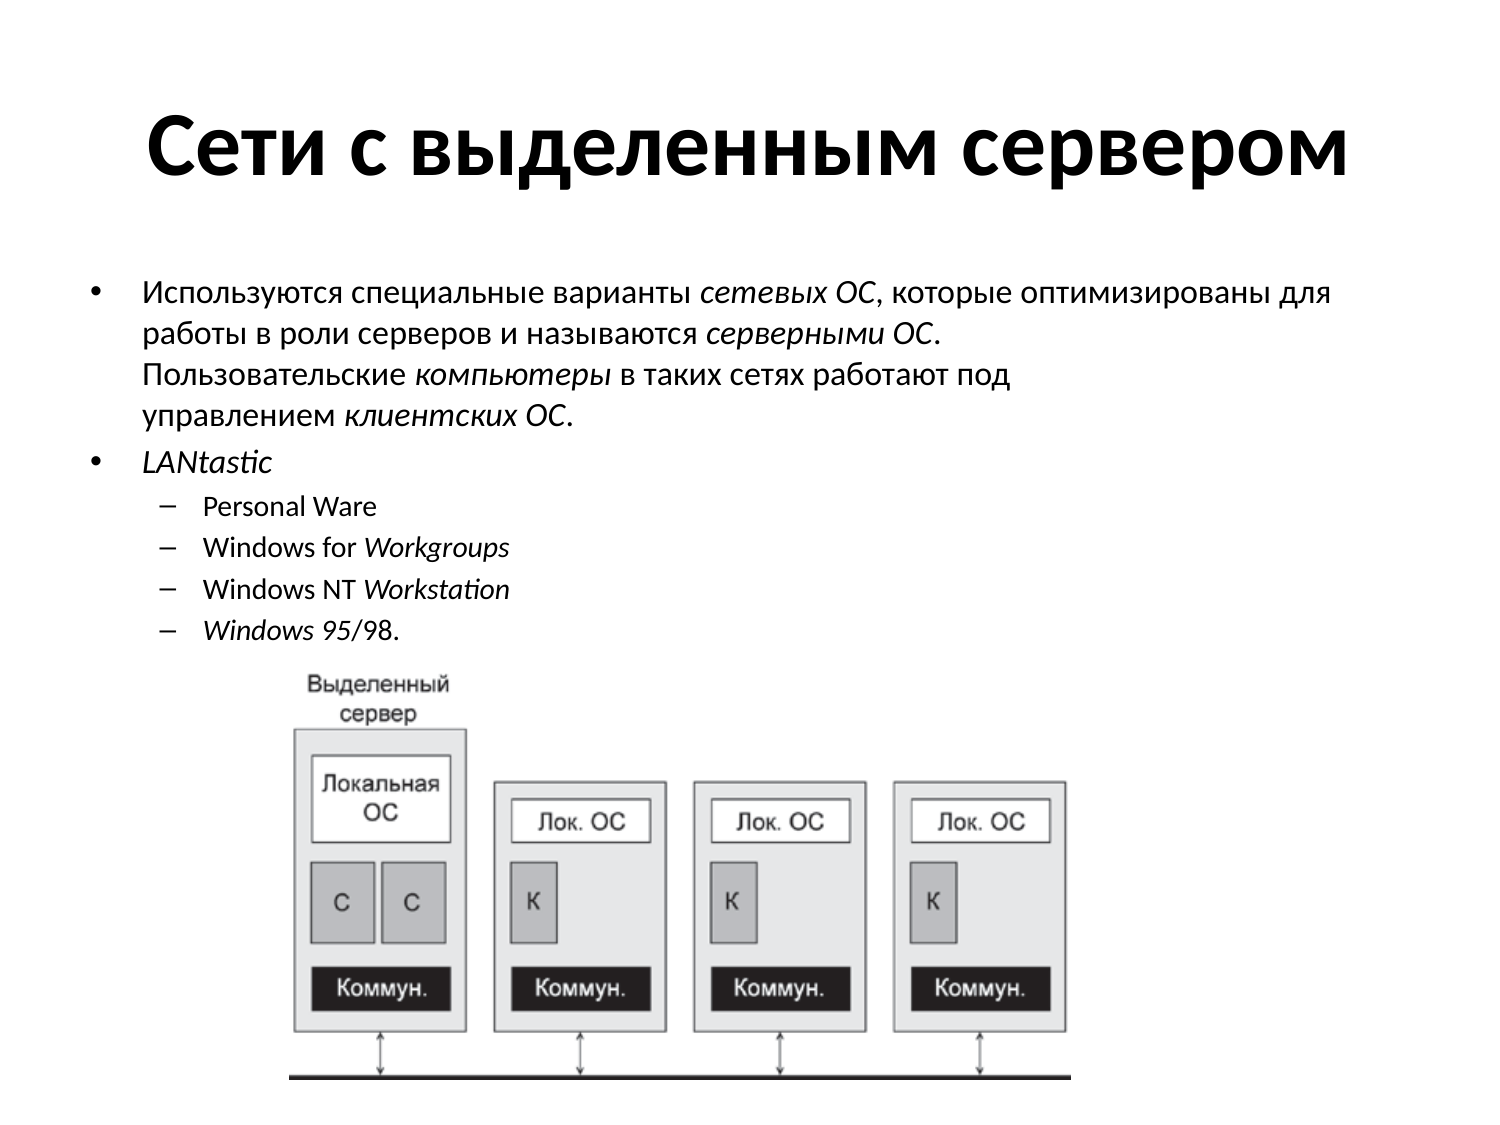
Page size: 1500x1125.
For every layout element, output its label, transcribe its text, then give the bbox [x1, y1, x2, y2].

picture [289, 668, 1071, 1080]
title Сети с выделенным сервером [75, 45, 1425, 233]
list Используются специальные варианты сетевых ОС, которые оптимизированы для работы в роли серверов и называются серверными ОС. Пользовательские компьютеры в таких сетях работают под управлением клиентских ОС. LANtastic Personal Ware Windows for Workgroups Windows NT Workstation Windows 95/98. [75, 262, 1388, 657]
